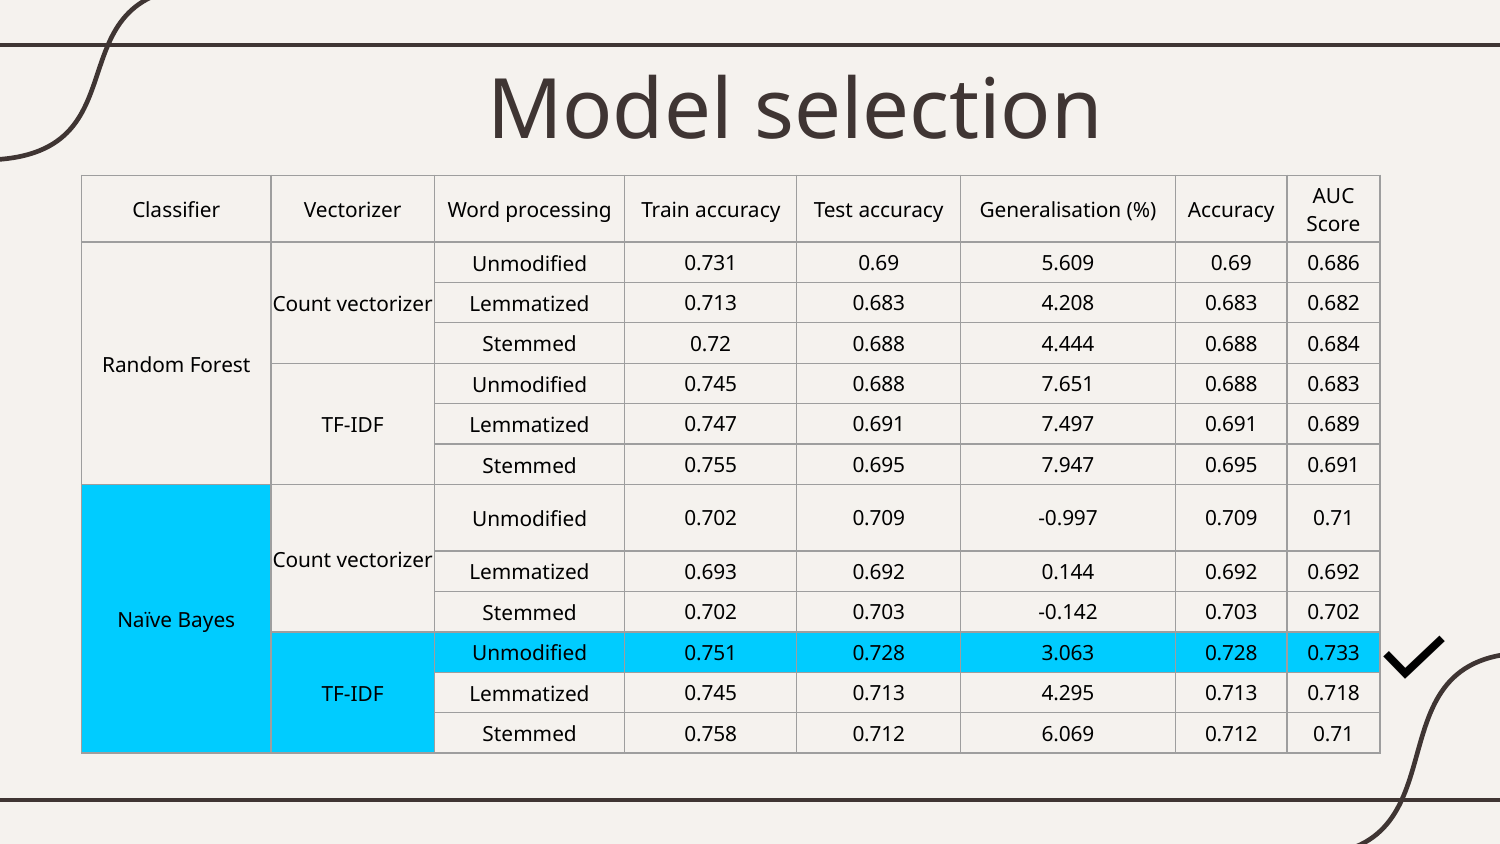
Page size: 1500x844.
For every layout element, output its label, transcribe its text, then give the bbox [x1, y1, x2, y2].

table_cell 0.692 [1288, 552, 1379, 591]
table_cell 0.71 [1288, 713, 1379, 752]
table_cell Stemmed [435, 323, 624, 363]
table_cell 0.682 [1288, 283, 1379, 322]
table_cell 7.947 [961, 445, 1175, 484]
table_cell 0.718 [1288, 673, 1379, 712]
table_cell 0.702 [625, 592, 796, 631]
table_cell 0.683 [1176, 283, 1286, 322]
table_cell 5.609 [961, 243, 1175, 282]
table_cell -0.997 [961, 485, 1175, 550]
table_cell 0.688 [797, 364, 960, 403]
table_cell Stemmed [435, 713, 624, 752]
table_cell Naïve Bayes [82, 485, 270, 752]
table_cell TF-IDF [272, 633, 434, 752]
table_cell 0.72 [625, 323, 796, 363]
table_cell 0.683 [797, 283, 960, 322]
table_cell 0.69 [797, 243, 960, 282]
table_cell 0.709 [797, 485, 960, 550]
table_cell 0.695 [1176, 445, 1286, 484]
table_cell Stemmed [435, 592, 624, 631]
table_cell -0.142 [961, 592, 1175, 631]
table_cell 0.751 [625, 633, 796, 672]
table_cell Lemmatized [435, 404, 624, 443]
table_header Accuracy [1176, 176, 1286, 241]
table_cell 7.651 [961, 364, 1175, 403]
picture [1381, 624, 1447, 690]
table_cell 0.713 [625, 283, 796, 322]
table_cell Count vectorizer [272, 485, 434, 631]
table_header Generalisation (%) [961, 176, 1175, 241]
table_cell 0.686 [1288, 243, 1379, 282]
table_cell Unmodified [435, 485, 624, 550]
table_cell 0.688 [1176, 364, 1286, 403]
table_cell 0.745 [625, 364, 796, 403]
table_cell 6.069 [961, 713, 1175, 752]
table_cell 0.728 [797, 633, 960, 672]
table_cell Stemmed [435, 445, 624, 484]
table_cell Lemmatized [435, 673, 624, 712]
table_cell 0.688 [1176, 323, 1286, 363]
table_cell 7.497 [961, 404, 1175, 443]
table_cell Random Forest [82, 243, 270, 484]
table_cell 0.691 [797, 404, 960, 443]
table_cell 4.295 [961, 673, 1175, 712]
table_cell 0.733 [1288, 633, 1376, 672]
table_cell 0.688 [797, 323, 960, 363]
table_cell 0.702 [1288, 592, 1379, 631]
table_cell 0.144 [961, 552, 1175, 591]
table_cell 0.713 [1176, 673, 1286, 712]
table_cell 0.71 [1288, 485, 1379, 550]
table_cell TF-IDF [272, 364, 434, 484]
table_cell 0.709 [1176, 485, 1286, 550]
table_cell 0.731 [625, 243, 796, 282]
table_cell 0.758 [625, 713, 796, 752]
table_cell 0.691 [1288, 445, 1379, 484]
table_cell 0.684 [1288, 323, 1379, 363]
table_header AUC Score [1288, 176, 1379, 241]
table_cell 0.689 [1288, 404, 1379, 443]
title Model selection [156, 25, 1434, 186]
table_header Train accuracy [625, 176, 796, 241]
table_cell Unmodified [435, 243, 624, 282]
table_cell 0.703 [1176, 592, 1286, 631]
table_header Classifier [82, 176, 270, 241]
table_cell 0.712 [797, 713, 960, 752]
table_cell 0.695 [797, 445, 960, 484]
table_cell 0.745 [625, 673, 796, 712]
table_cell Lemmatized [435, 283, 624, 322]
table_cell 0.691 [1176, 404, 1286, 443]
table_cell 4.208 [961, 283, 1175, 322]
table_header Test accuracy [797, 176, 960, 241]
table_cell 0.747 [625, 404, 796, 443]
table_cell 0.692 [797, 552, 960, 591]
table_cell Unmodified [435, 633, 624, 672]
table_cell 0.713 [797, 673, 960, 712]
table_cell 0.712 [1176, 713, 1286, 752]
table_cell 0.703 [797, 592, 960, 631]
table_cell Lemmatized [435, 552, 624, 591]
table_cell Unmodified [435, 364, 624, 403]
table_cell 3.063 [961, 633, 1175, 672]
table_header Vectorizer [272, 176, 434, 241]
table_cell Count vectorizer [272, 243, 434, 363]
table_header Word processing [435, 176, 624, 241]
table_cell 0.702 [625, 485, 796, 550]
table_cell 0.692 [1176, 552, 1286, 591]
table_cell 0.69 [1176, 243, 1286, 282]
table_cell 0.755 [625, 445, 796, 484]
table_cell 0.693 [625, 552, 796, 591]
table_cell 0.728 [1176, 633, 1286, 672]
table_cell 0.683 [1288, 364, 1379, 403]
table_cell 4.444 [961, 323, 1175, 363]
